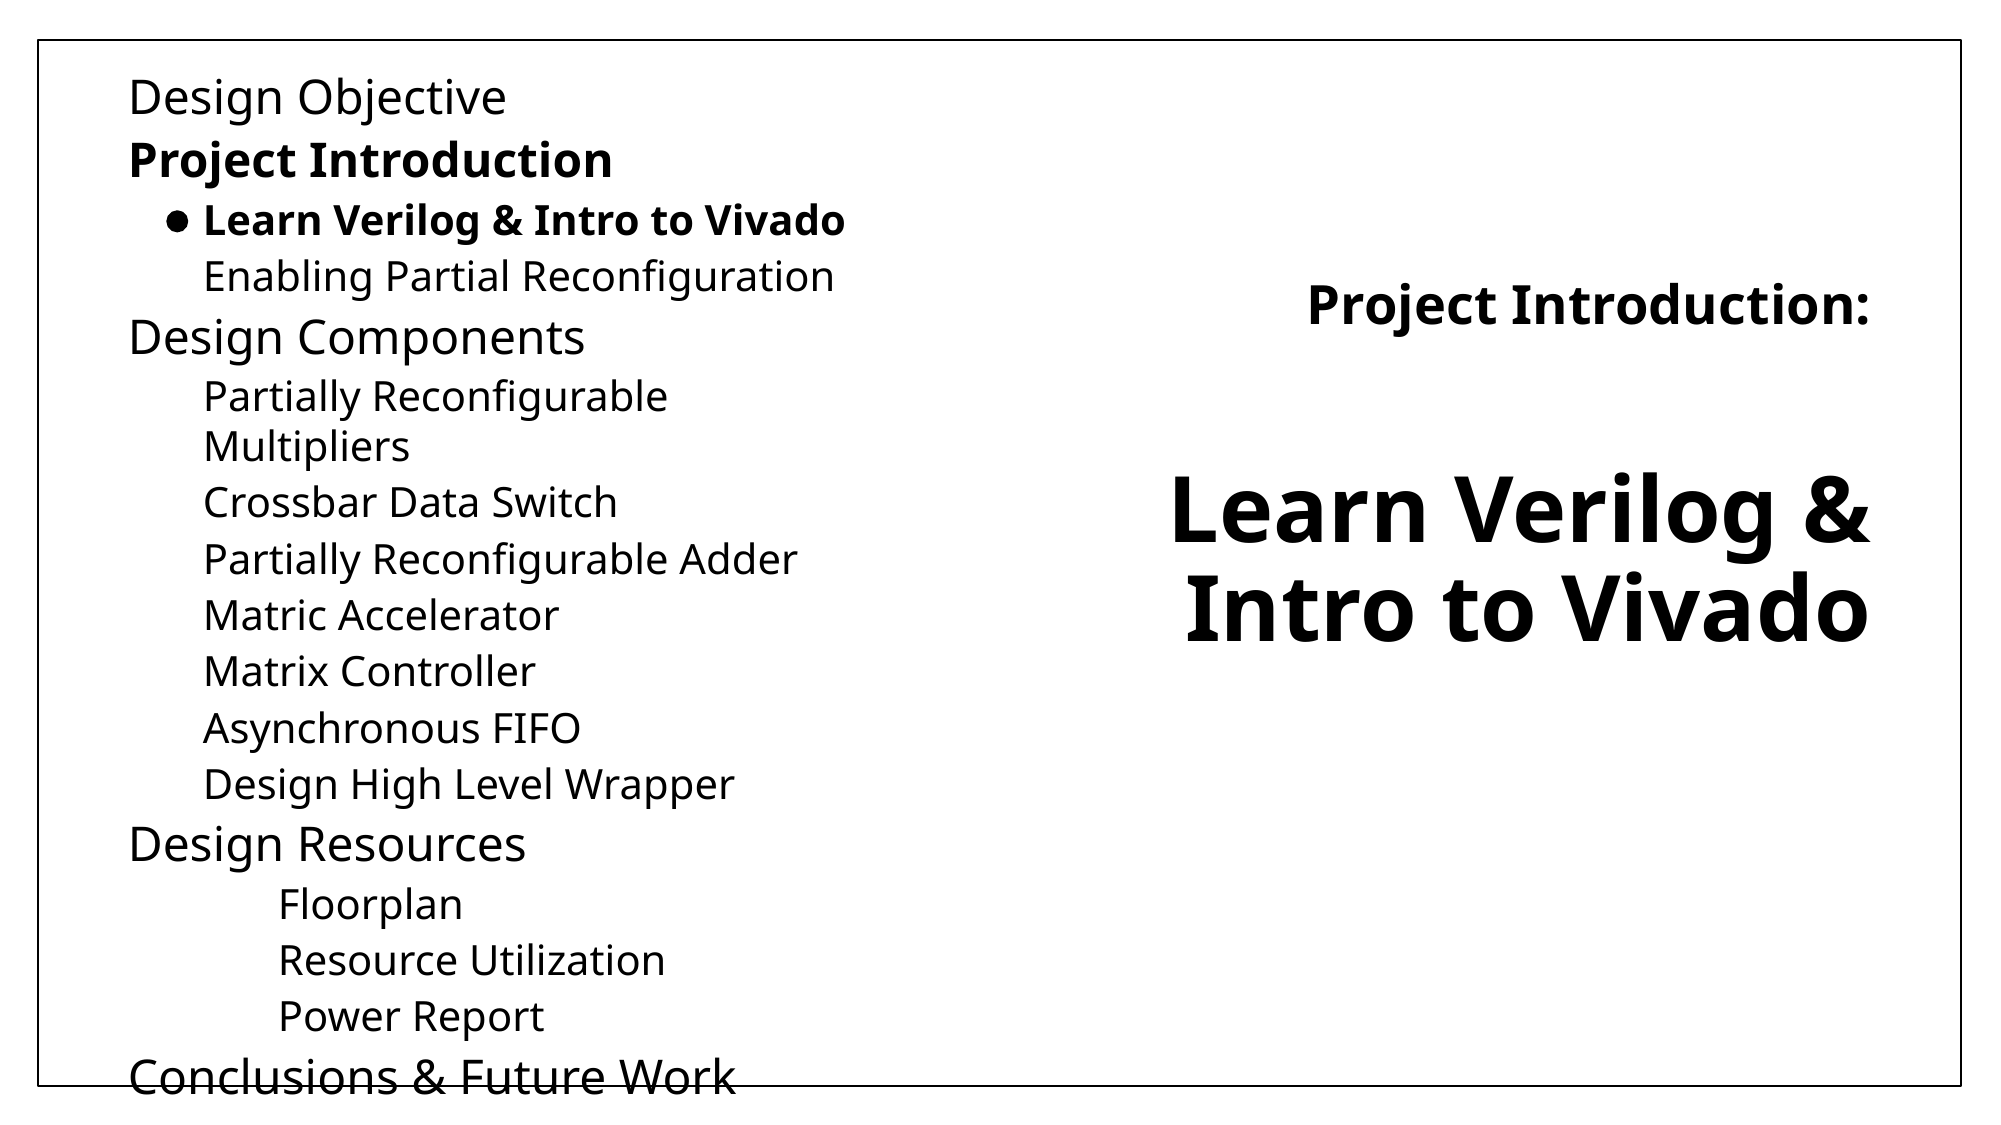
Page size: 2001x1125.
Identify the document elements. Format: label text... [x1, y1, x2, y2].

title Learn Verilog & Intro to Vivado [1102, 451, 1887, 674]
text_box Project Introduction: [1288, 257, 1887, 344]
text_box Design Objective Project Introduction Learn Verilog & Intro to Vivado Enabling Partial Reconfiguration Design Components Partially Reconfigurable Multipliers Crossbar Data Switch Partially Reconfigurable Adder Matric Accelerator Matrix Controller Asynchronous FIFO Design High Level Wrapper Design Resources Floorplan Resource Utilization Power Report Conclusions & Future Work [113, 58, 886, 1112]
